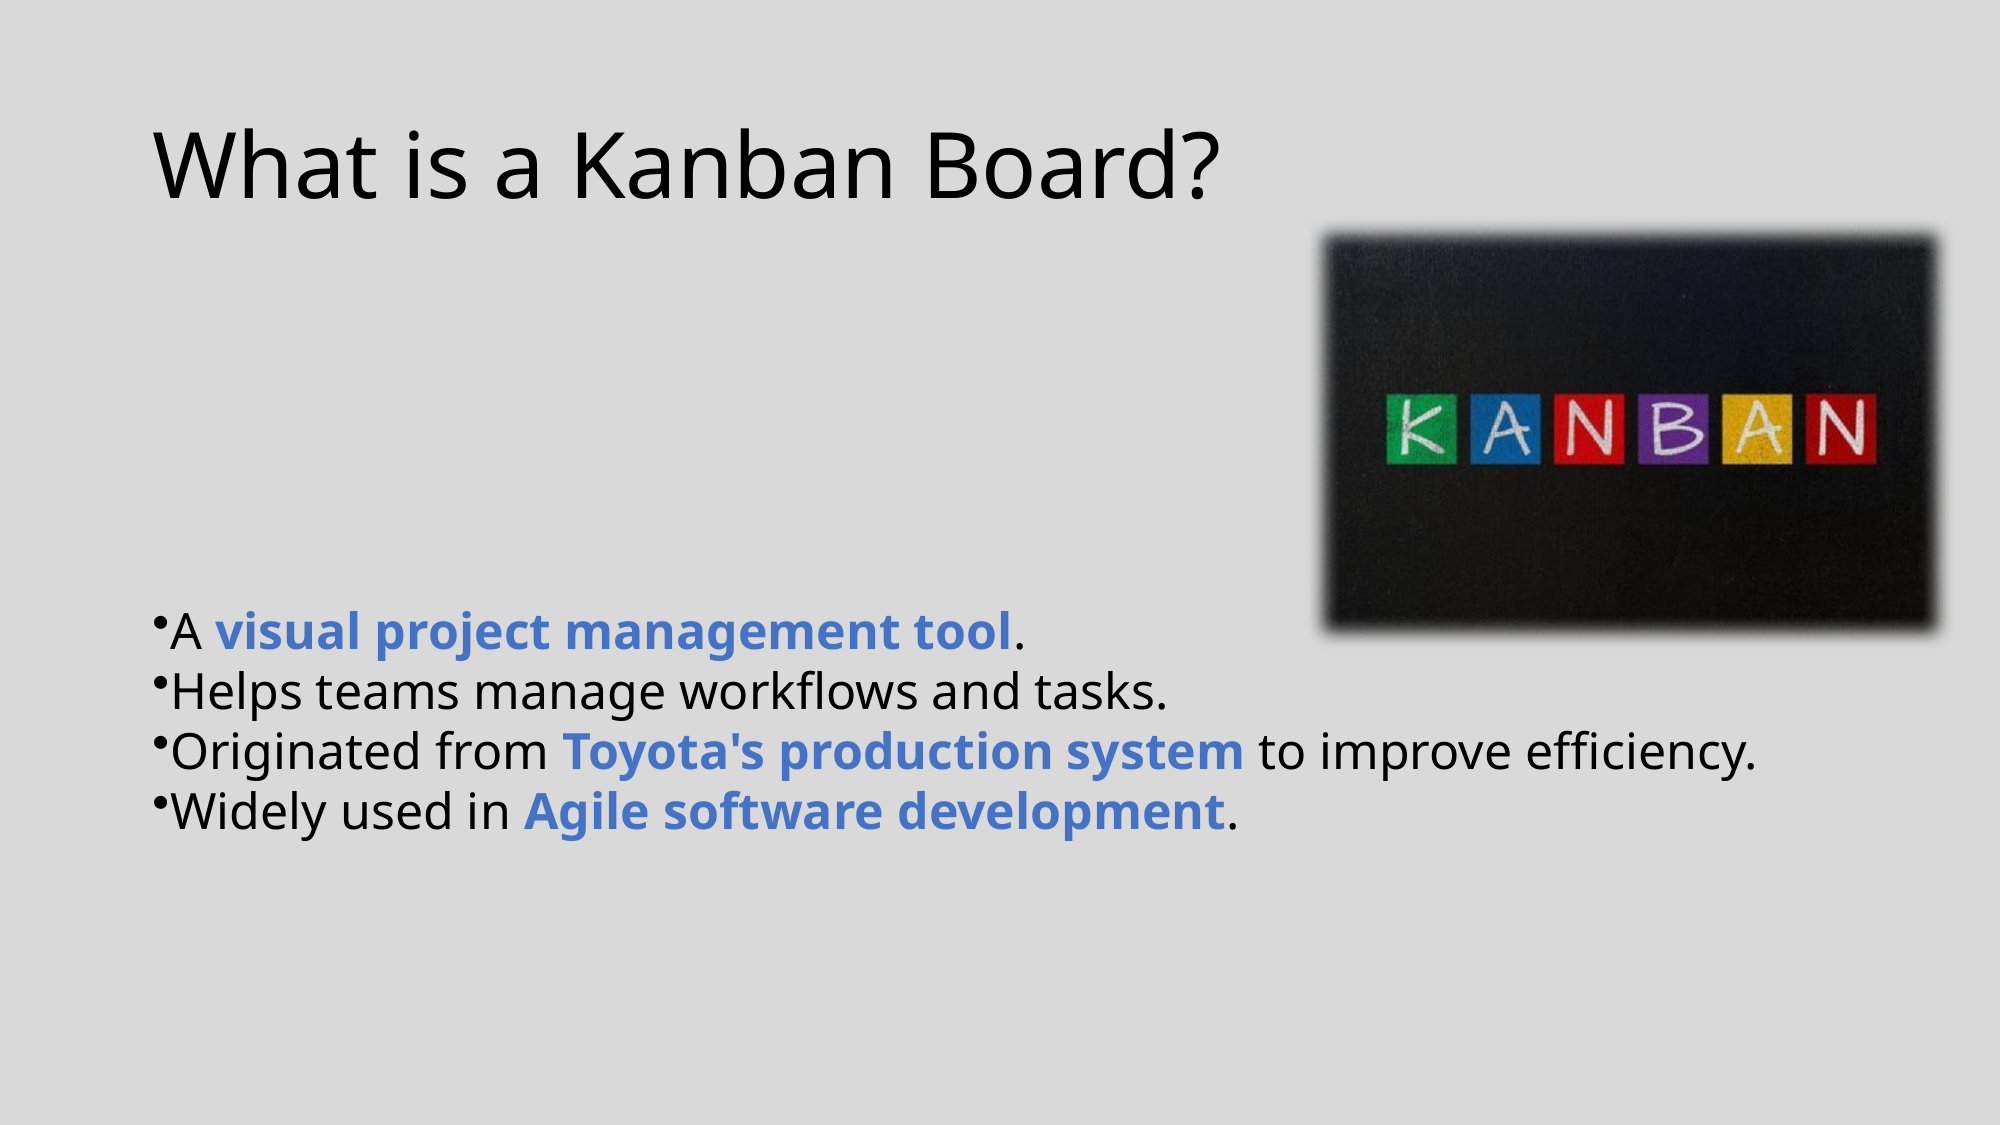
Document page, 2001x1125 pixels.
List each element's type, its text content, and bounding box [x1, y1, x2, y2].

title What is a Kanban Board? [137, 59, 1863, 278]
picture [1305, 216, 1955, 650]
list A visual project management tool. Helps teams manage workflows and tasks. Originated from Toyota's production system to improve efficiency. Widely used in Agile software development. [137, 362, 1808, 1016]
